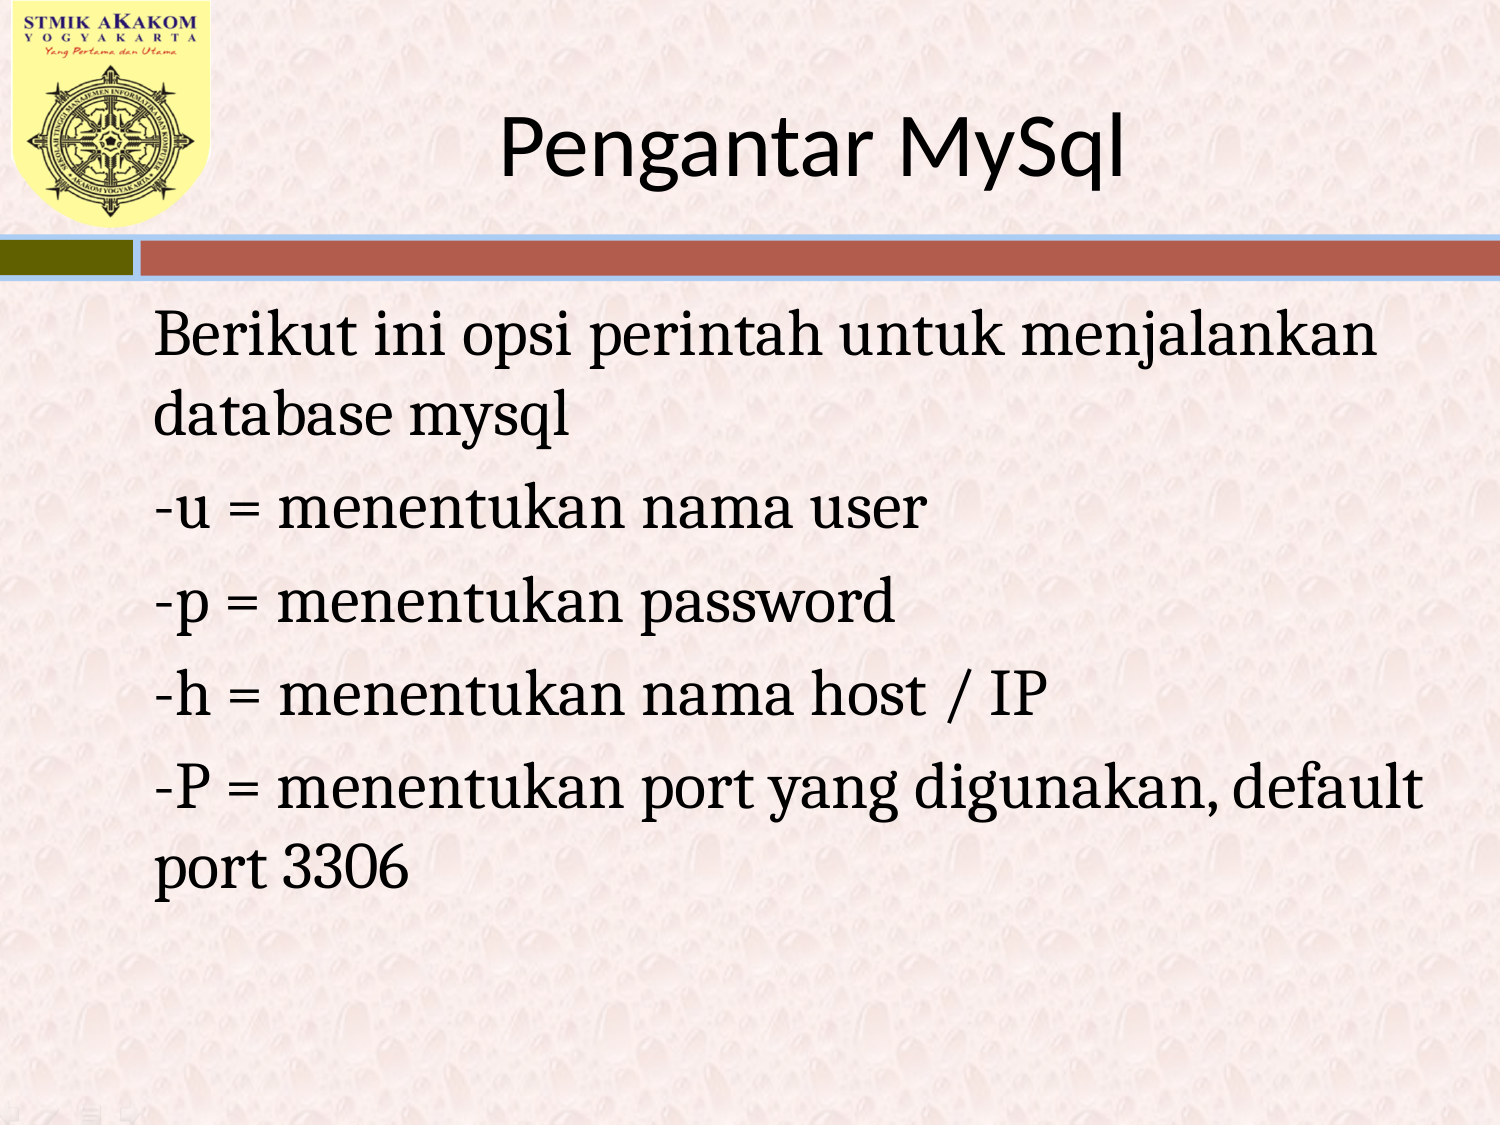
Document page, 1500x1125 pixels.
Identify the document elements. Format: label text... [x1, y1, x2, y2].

list Berikut ini opsi perintah untuk menjalankan database mysql -u = menentukan nama user -p = menentukan password -h = menentukan nama host / IP -P = menentukan port yang digunakan, default port 3306 [138, 281, 1489, 1076]
picture [11, 0, 211, 232]
title Pengantar MySql [138, 46, 1489, 234]
